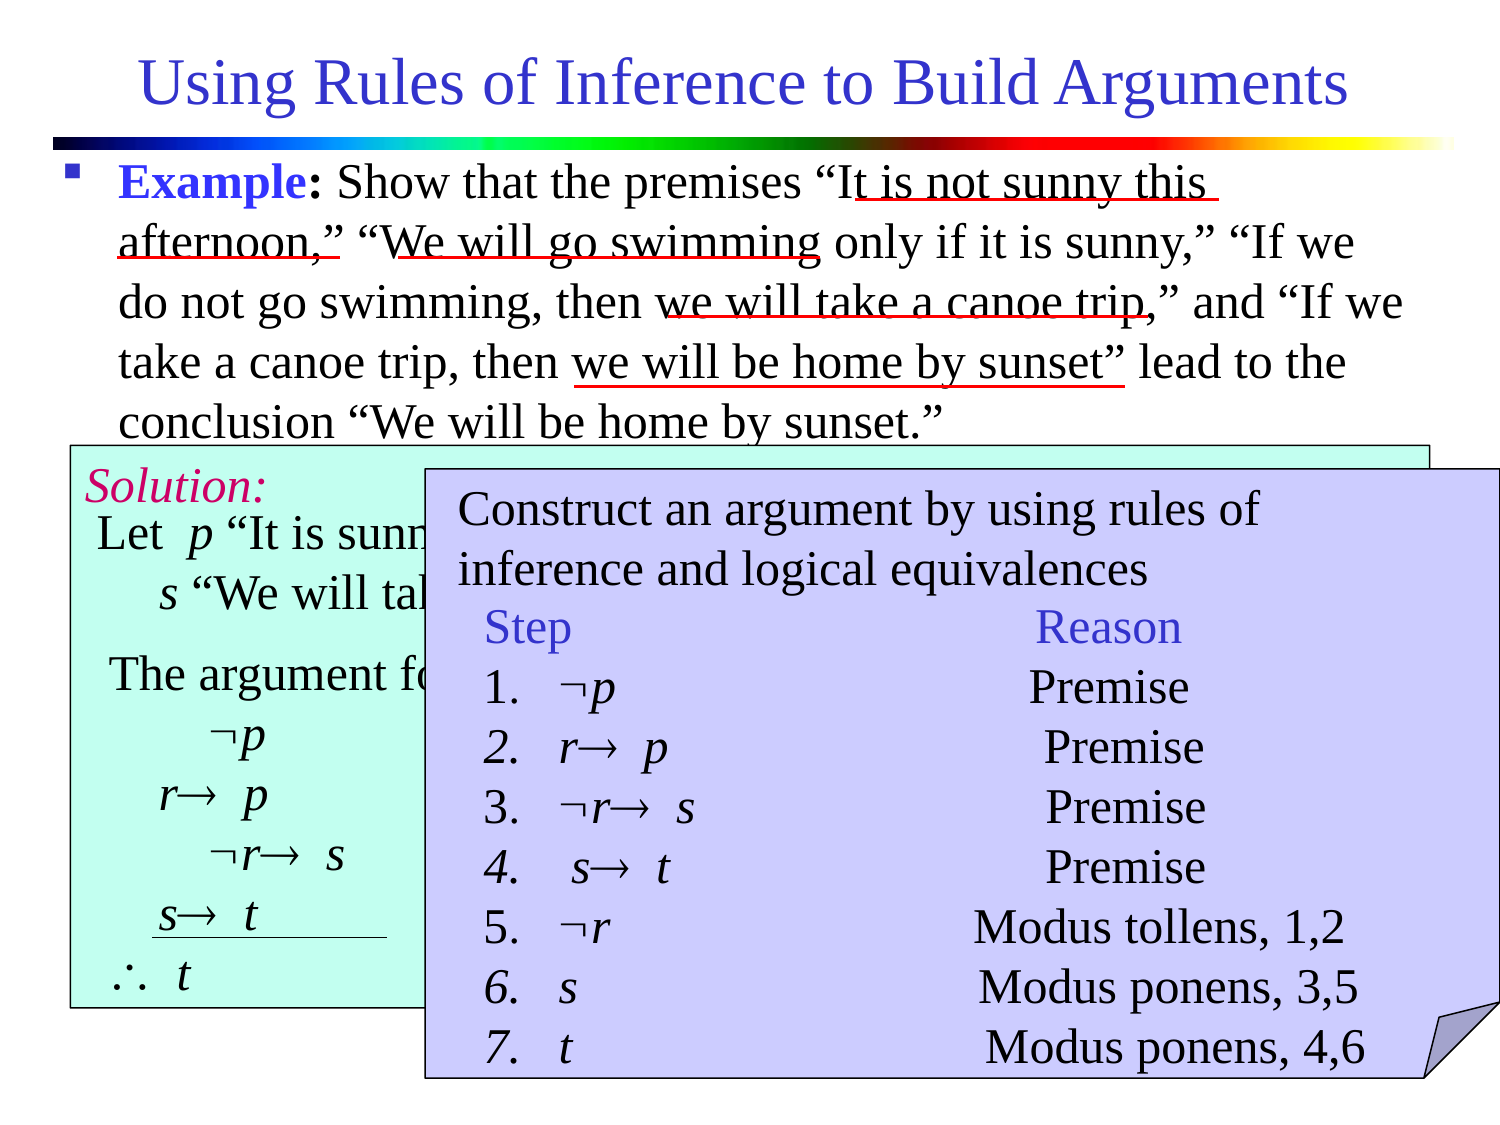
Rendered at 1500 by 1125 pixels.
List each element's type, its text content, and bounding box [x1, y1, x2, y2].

list Example: Show that the premises “It is not sunny this afternoon,” “We will go swimming only if it is sunny,” “If we do not go swimming, then we will take a canoe trip,” and “If we take a canoe trip, then we will be home by sunset” lead to the conclusion “We will be home by sunset.” [46, 140, 1430, 1032]
text_box Construct an argument by using rules of inference and logical equivalences [442, 467, 1439, 603]
text_box Step Reason Øp Premise r® p Premise Ør® s Premise s® t Premise Ør Modus tollens, 1,2 s Modus ponens, 3,5 t Modus ponens, 4,6 [468, 585, 1395, 1125]
text_box Let p “It is sunny this afternoon”; r “We will go swimming” s “We will take a canoe trip”; t “We will be home by sunset” [81, 492, 425, 687]
text_box [1395, 468, 1500, 1079]
picture [379, 137, 1454, 150]
title Using Rules of Inference to Build Arguments [46, 19, 1442, 138]
text_box The argument form is Øp r® p Ør® s s® t \ t [93, 632, 425, 1008]
text_box Solution: [70, 445, 1430, 1008]
text_box [425, 468, 468, 1079]
